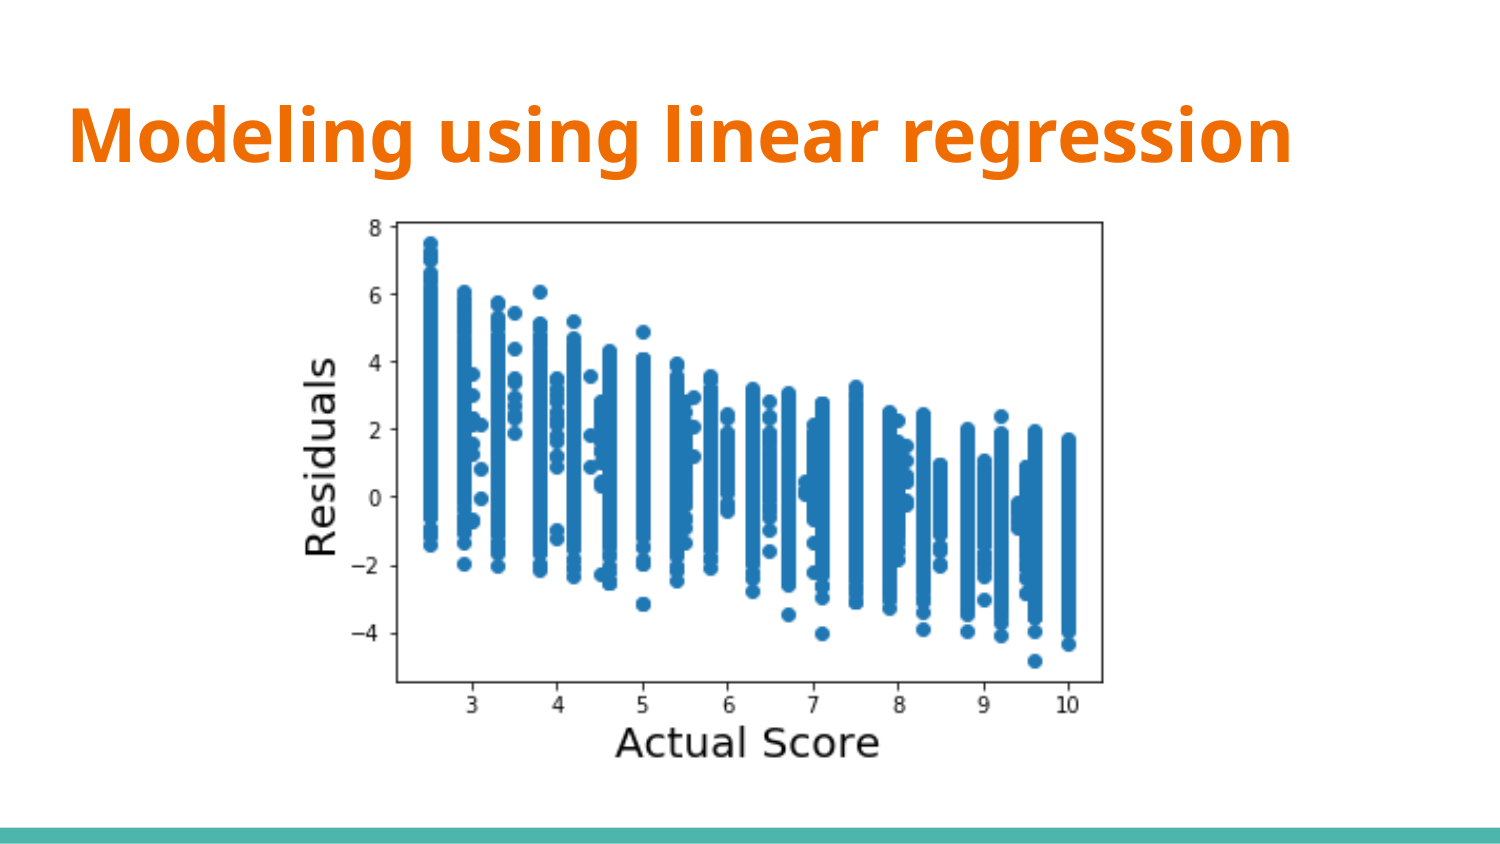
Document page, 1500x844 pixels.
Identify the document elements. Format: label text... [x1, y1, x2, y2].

title Modeling using linear regression [51, 72, 1449, 189]
picture [287, 201, 1124, 781]
